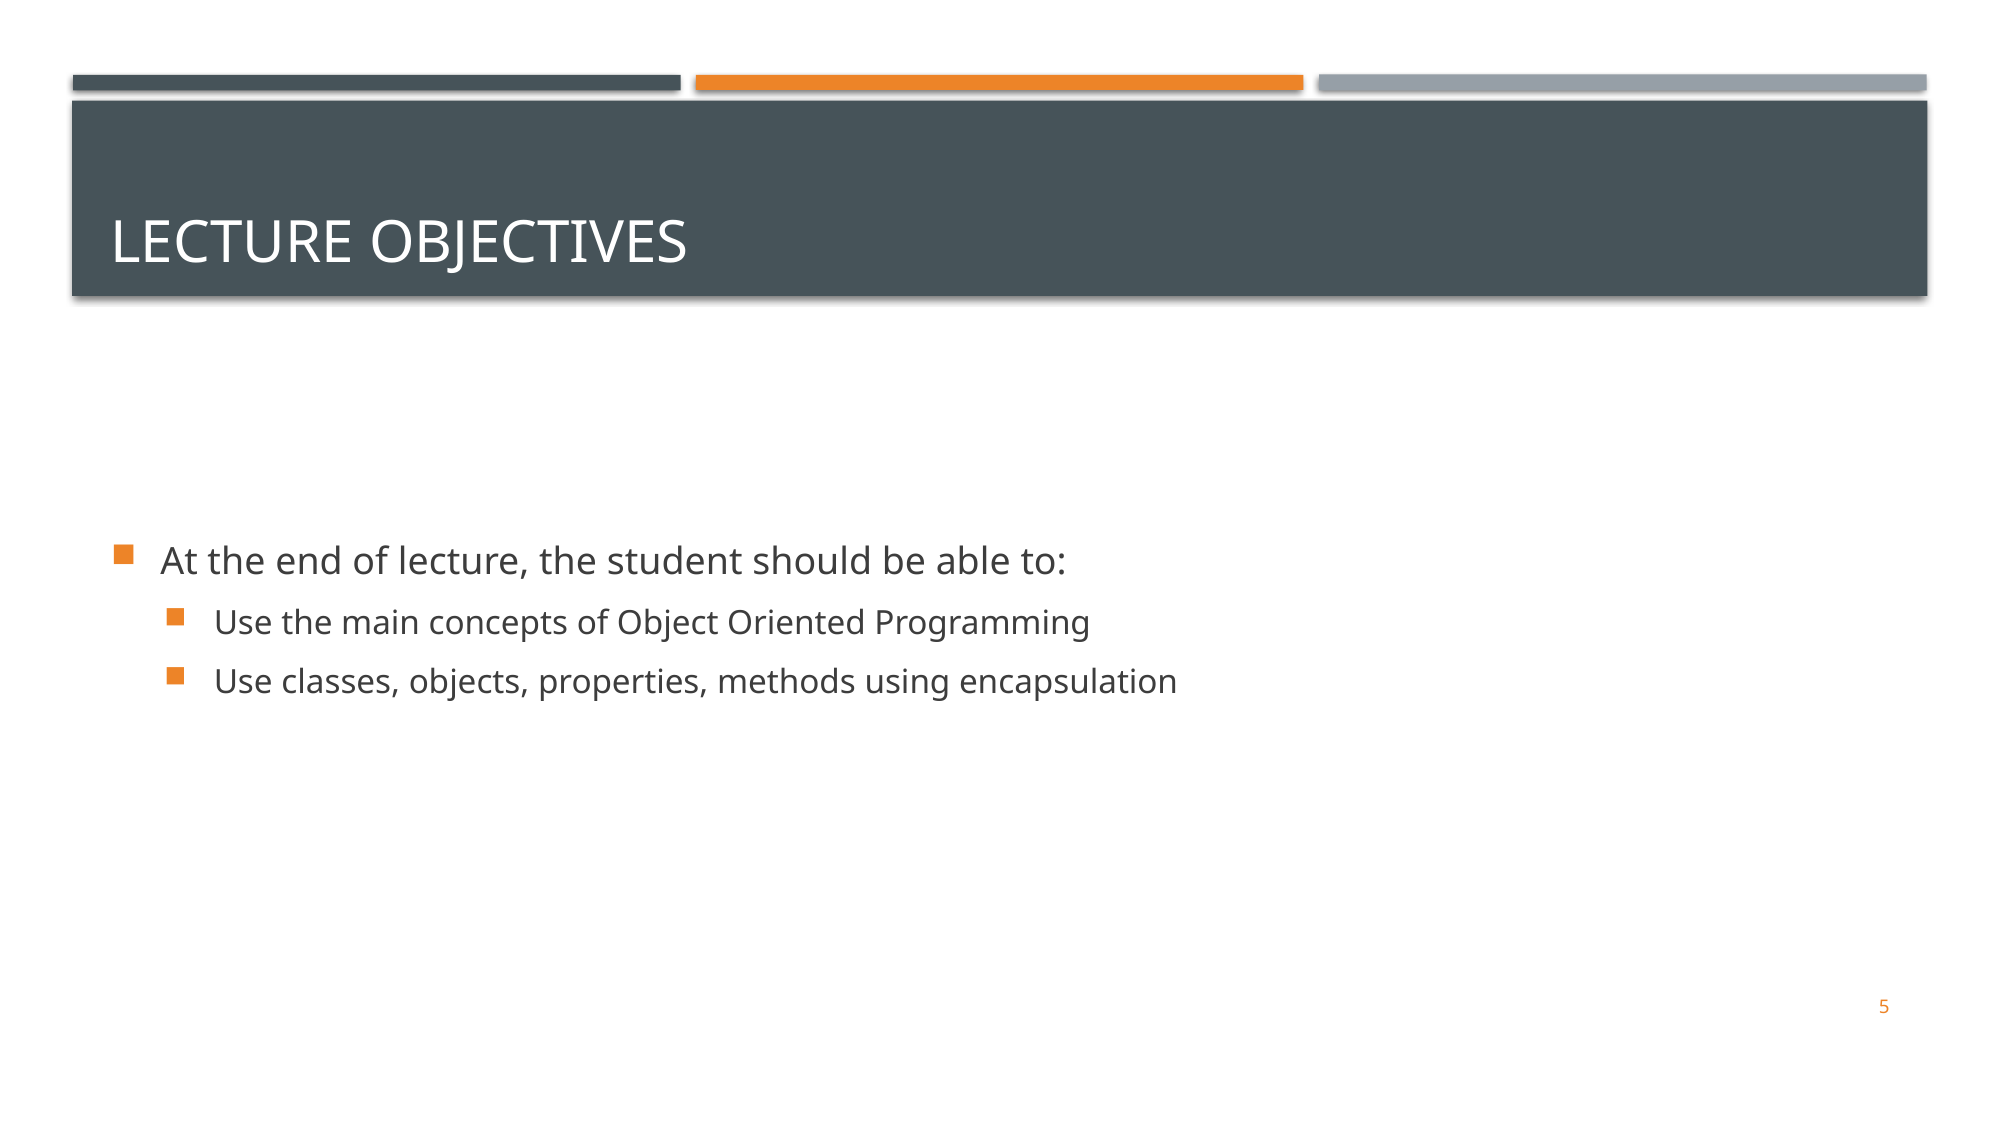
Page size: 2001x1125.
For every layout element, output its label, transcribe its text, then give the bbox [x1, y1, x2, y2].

list At the end of lecture, the student should be able to: Use the main concepts of Object Oriented Programming Use classes, objects, properties, methods using encapsulation [95, 357, 1905, 962]
title LECTURE OBJECTIVES [95, 115, 1905, 282]
slide_number 5 [1732, 977, 1905, 1037]
